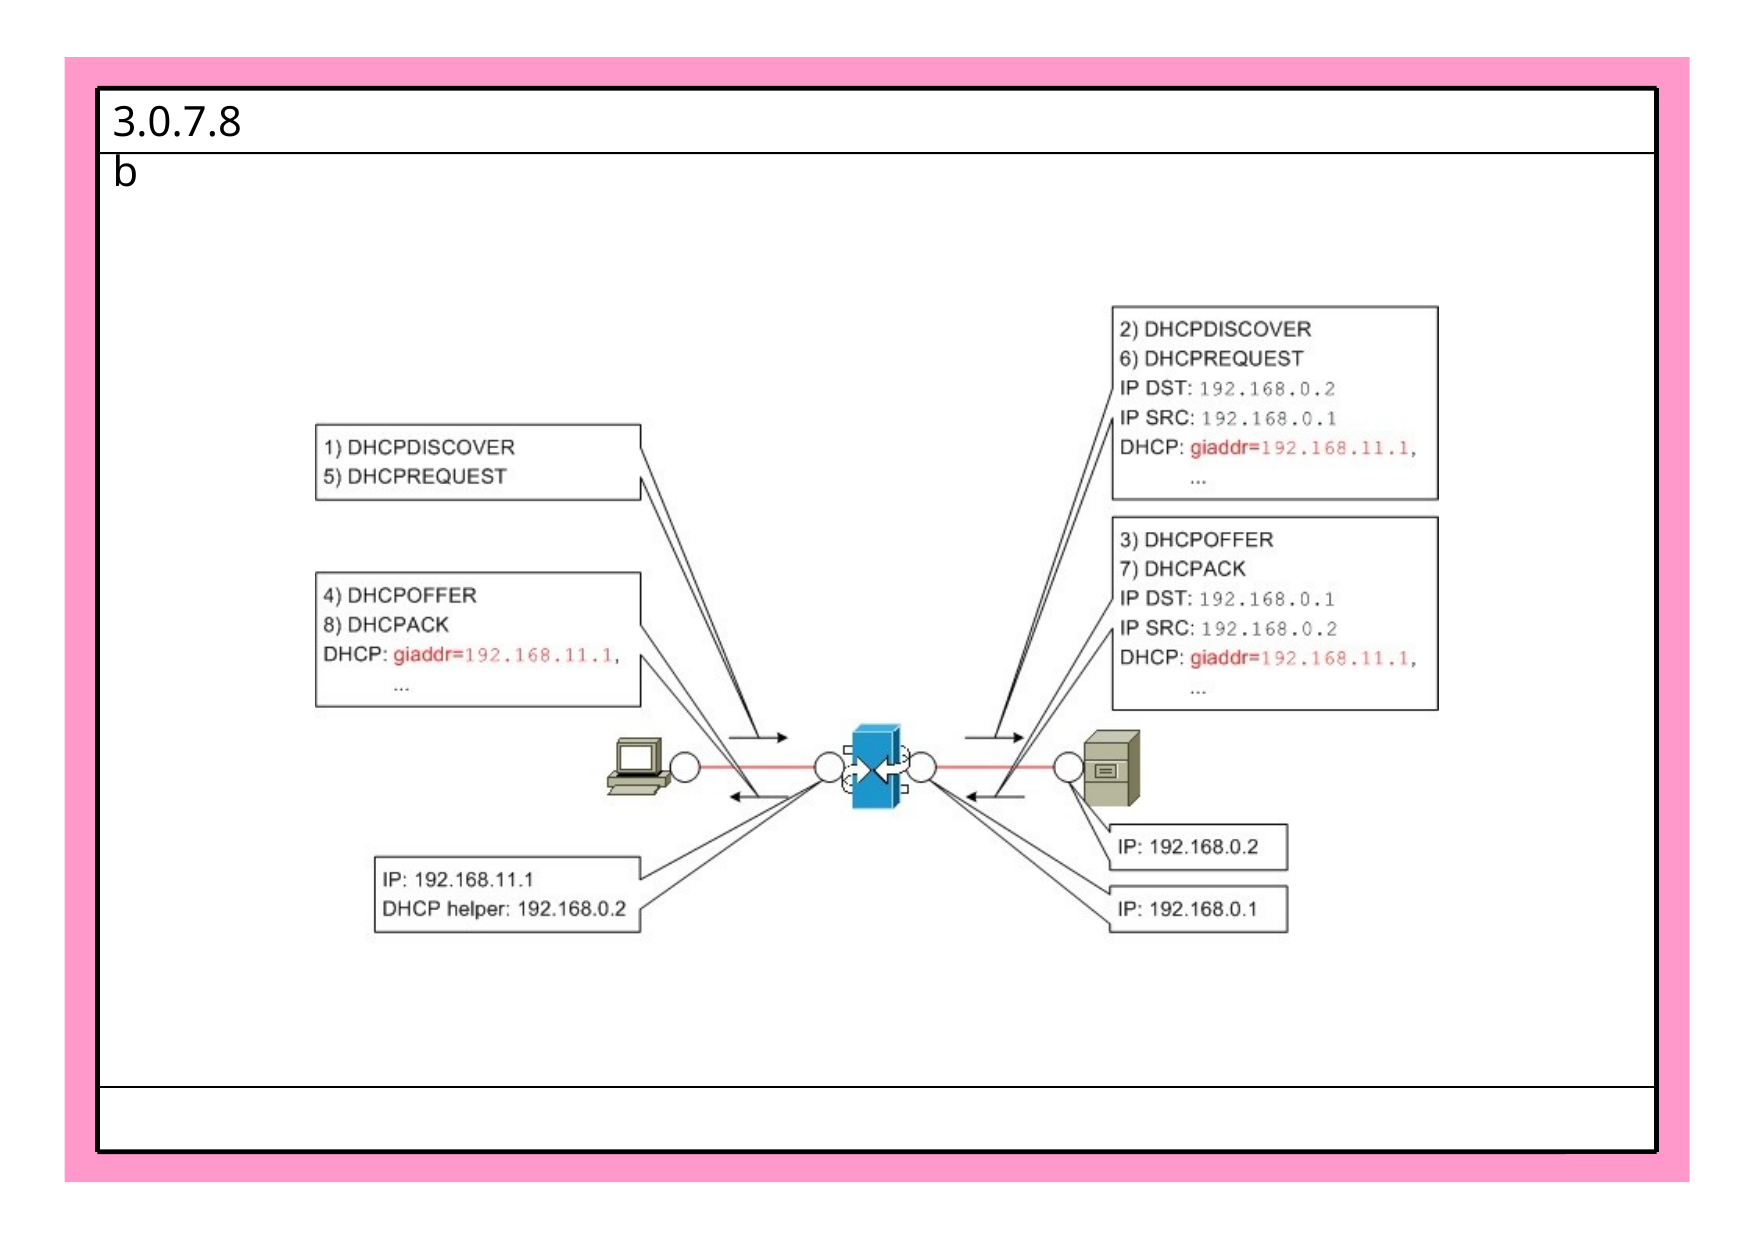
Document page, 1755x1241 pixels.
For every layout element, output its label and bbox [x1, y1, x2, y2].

text_box [94, 85, 1660, 1155]
text_box [64, 56, 1690, 1183]
